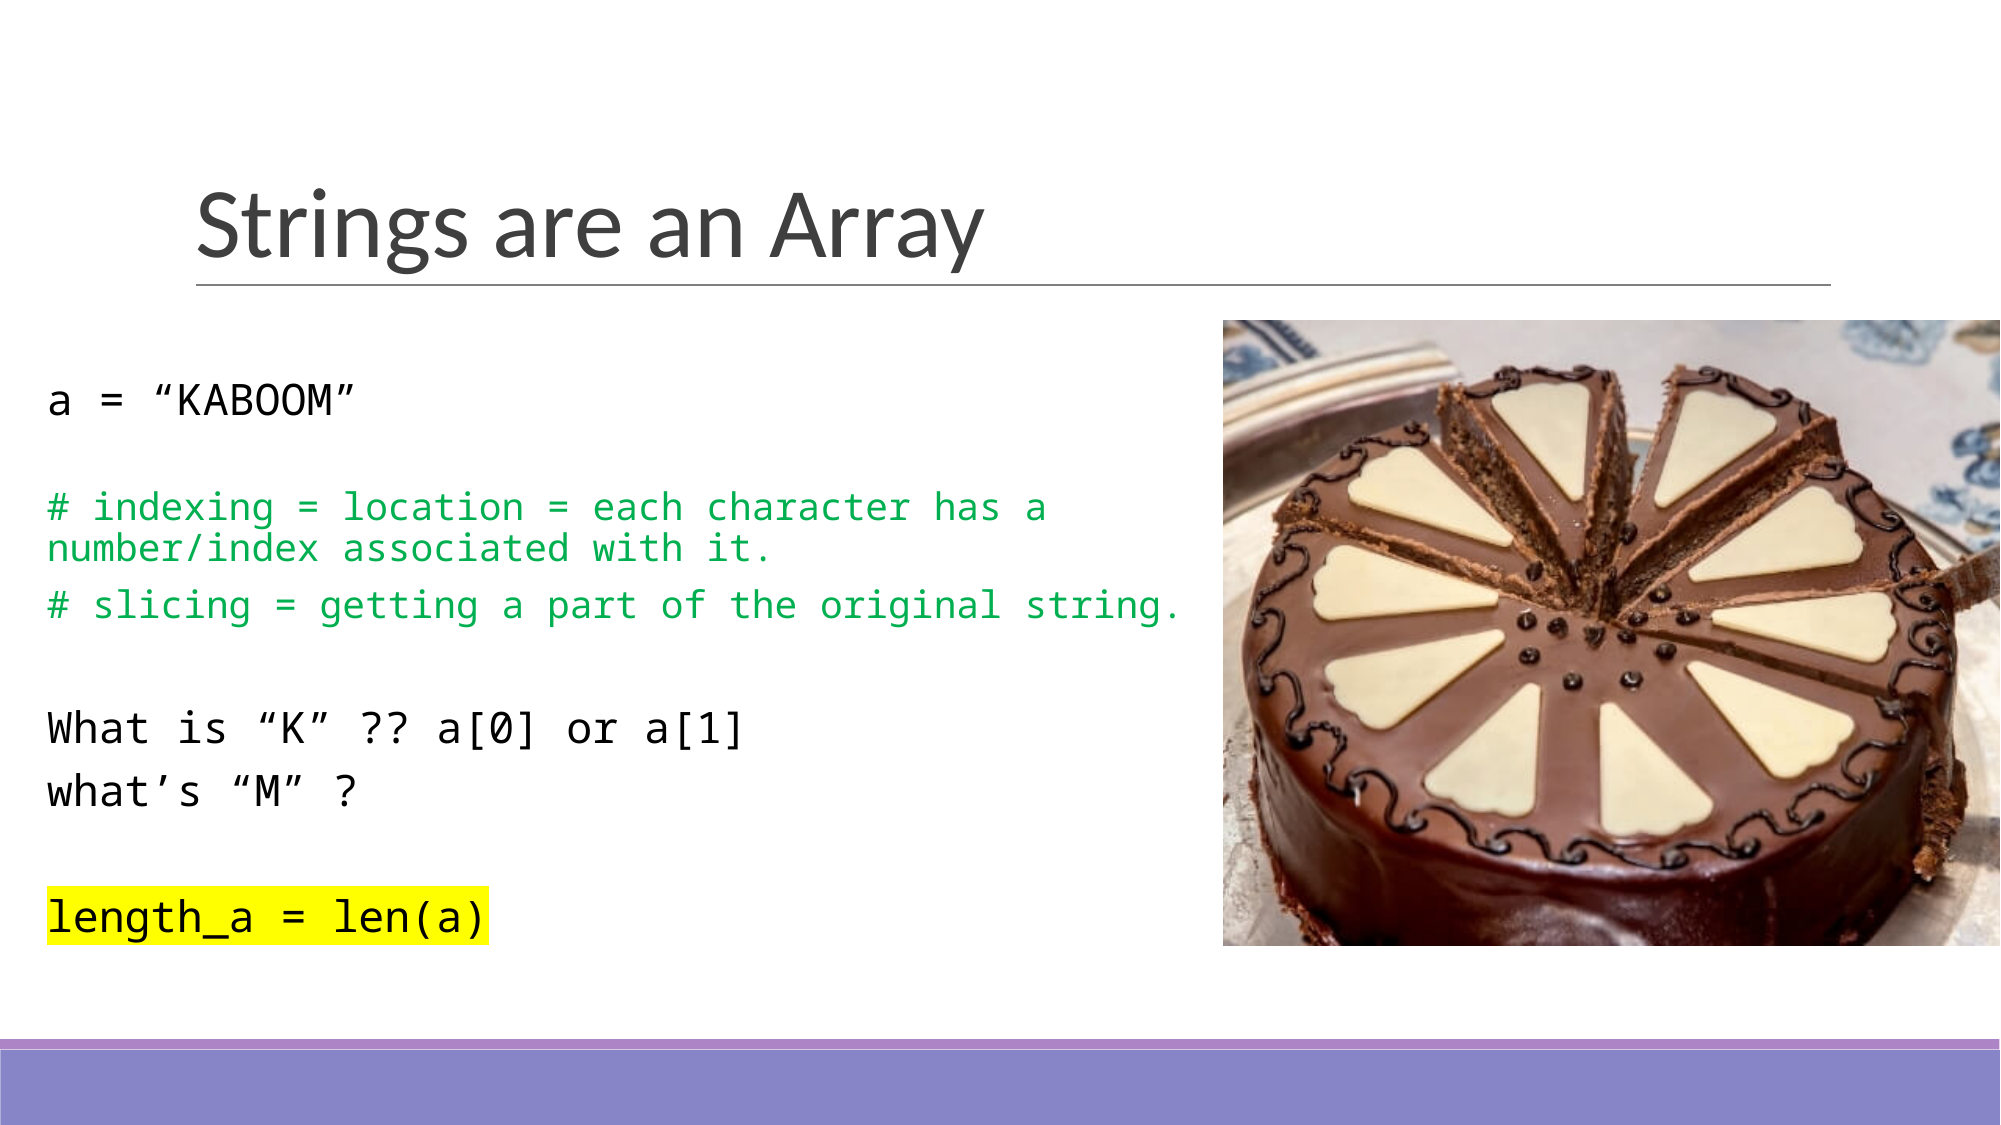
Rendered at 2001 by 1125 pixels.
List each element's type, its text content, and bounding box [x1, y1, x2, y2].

list a = “KABOOM” # indexing = location = each character has a number/index associated with it. # slicing = getting a part of the original string. What is “K” ?? a[0] or a[1] what’s “M” ? length_a = len(a) [29, 302, 1223, 963]
title Strings are an Array [180, 47, 1830, 285]
picture [1222, 319, 2000, 946]
